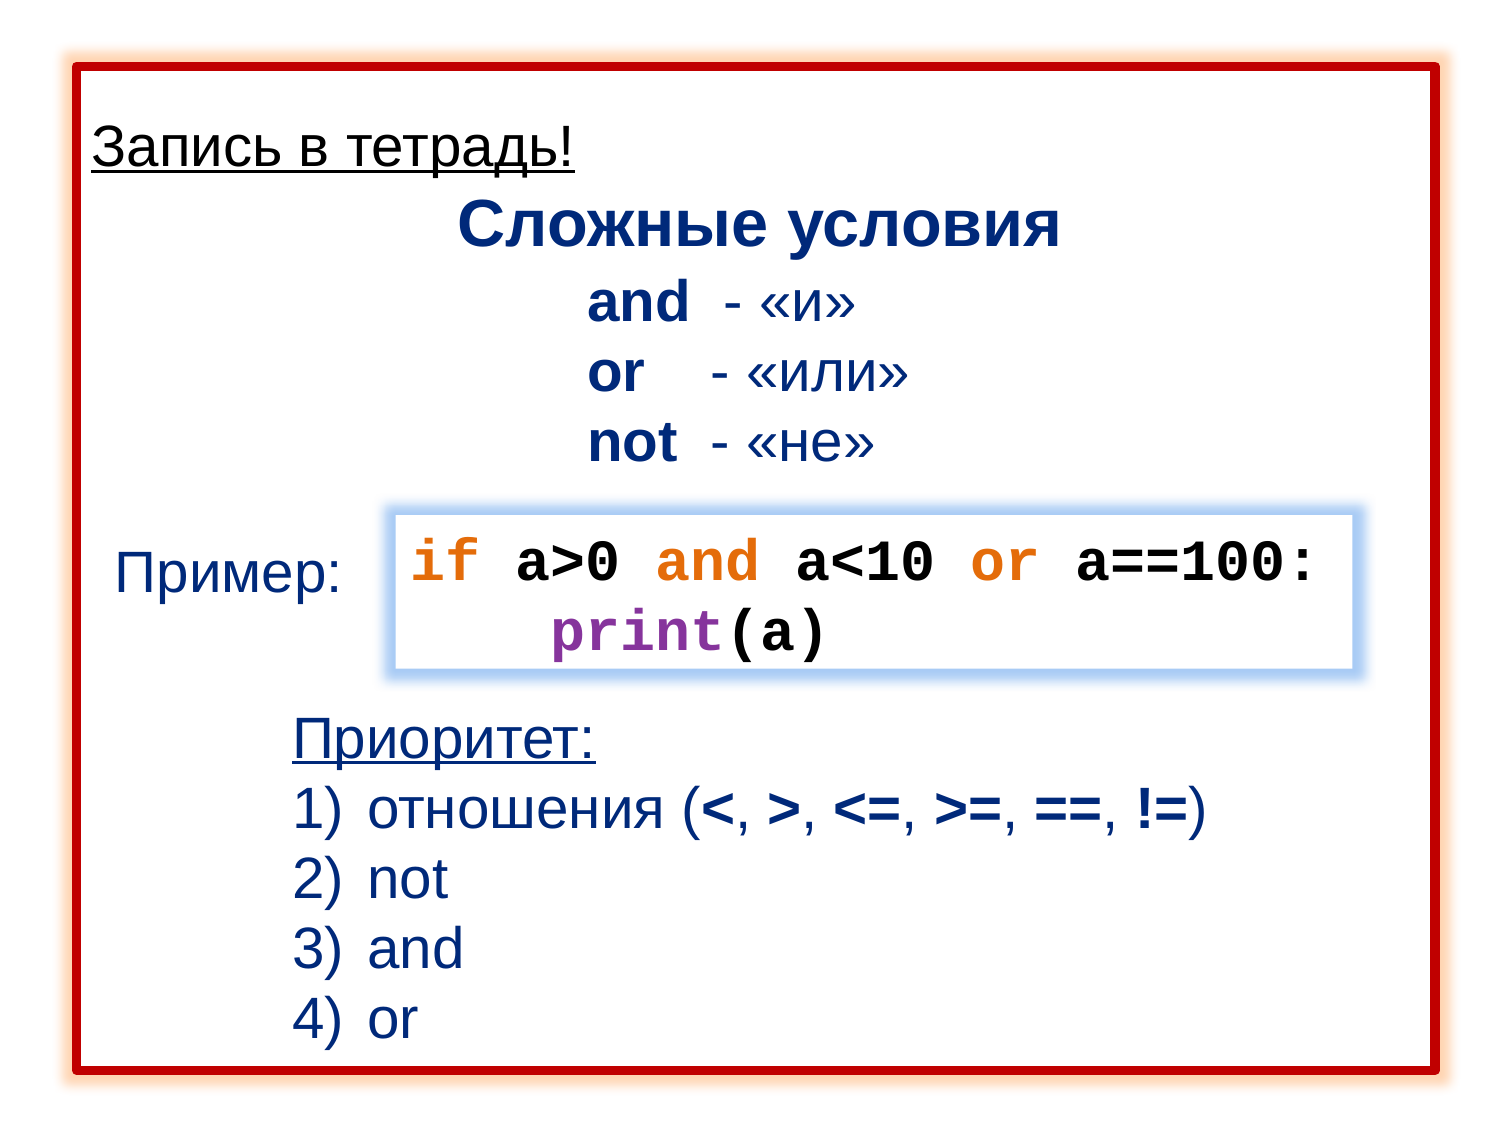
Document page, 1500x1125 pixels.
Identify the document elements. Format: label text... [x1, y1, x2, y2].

text_box Приоритет: отношения (<, >, <=, >=, ==, !=) not and or [277, 692, 1235, 1058]
text_box Сложные условия [442, 172, 1093, 268]
text_box Пример: [100, 527, 372, 612]
text_box and - «и» or - «или» not - «не» [572, 268, 951, 480]
text_box if a>0 and a<10 or a==100: print(a) [393, 513, 1354, 671]
text_box Запись в тетрадь! [75, 64, 1437, 1072]
